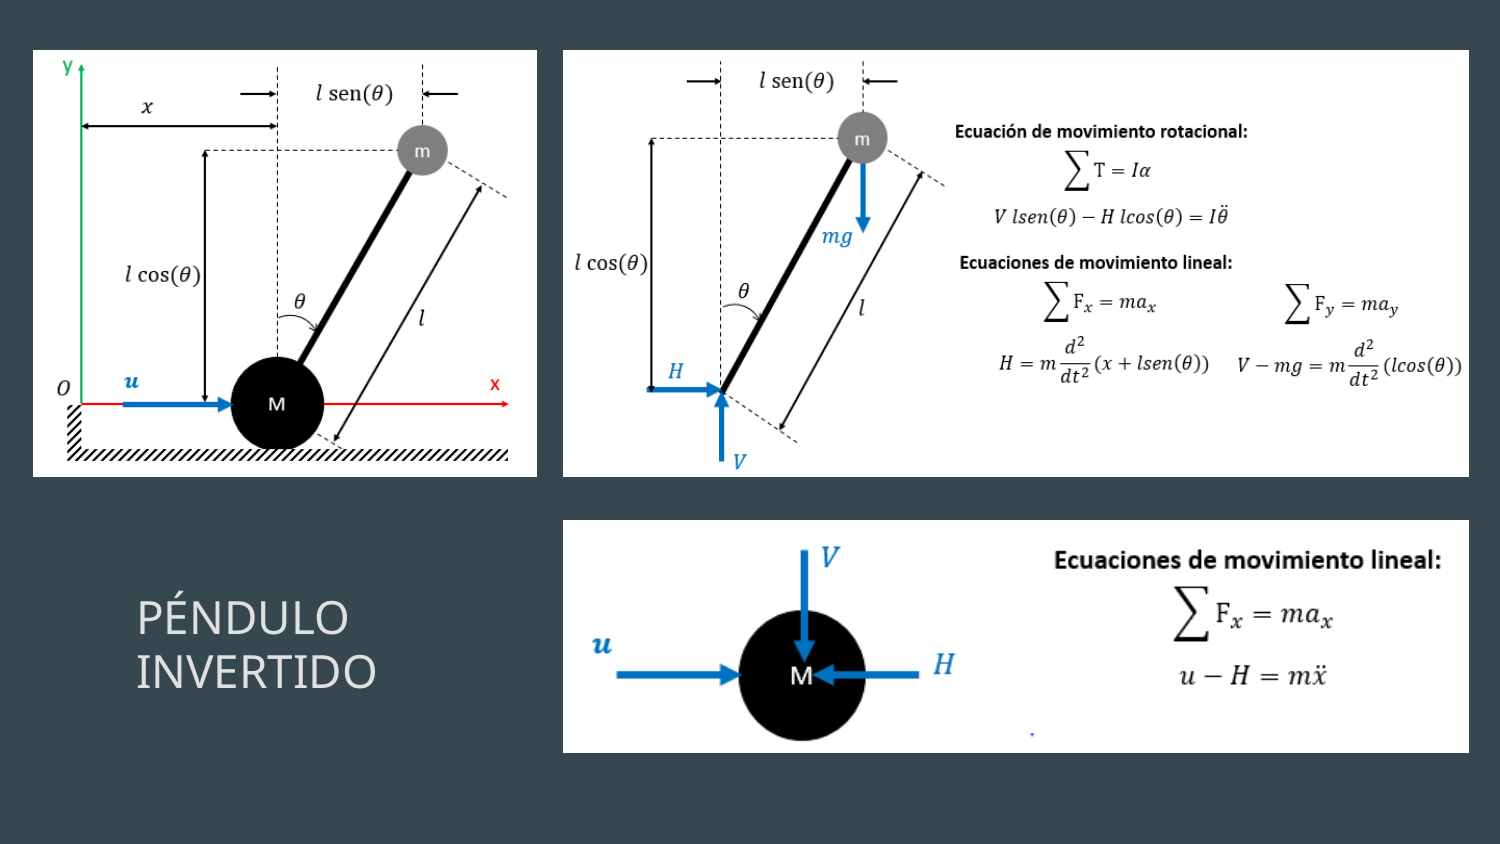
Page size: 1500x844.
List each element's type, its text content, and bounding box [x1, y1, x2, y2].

picture [563, 50, 1469, 478]
picture [563, 519, 1469, 754]
picture [33, 50, 537, 478]
text_box PÉNDULO INVERTIDO [121, 573, 449, 714]
